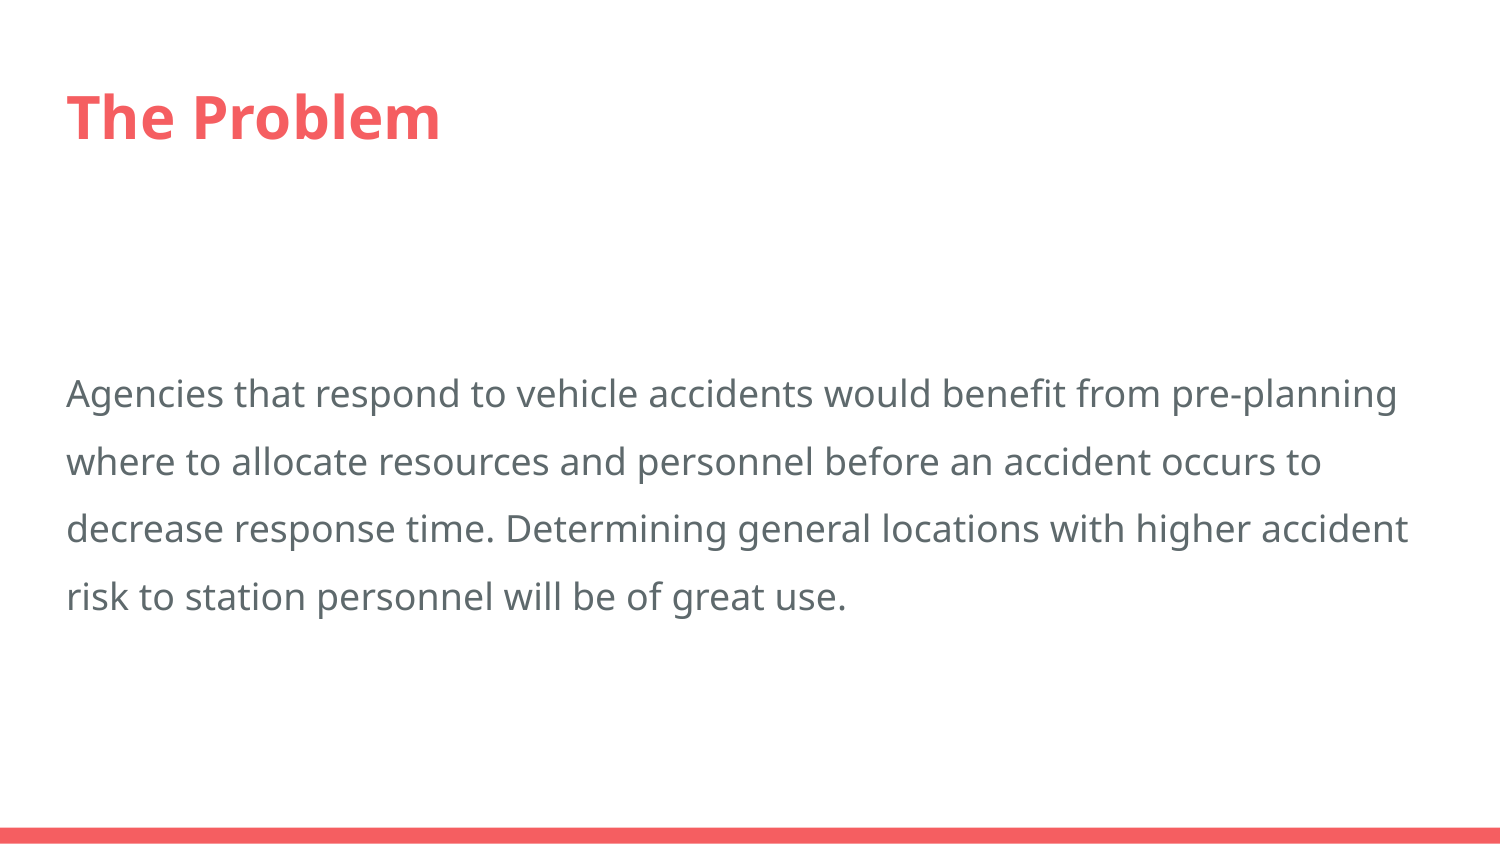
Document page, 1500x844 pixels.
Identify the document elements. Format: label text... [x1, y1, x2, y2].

list Agencies that respond to vehicle accidents would benefit from pre-planning where to allocate resources and personnel before an accident occurs to decrease response time. Determining general locations with higher accident risk to station personnel will be of great use. [51, 332, 1449, 750]
title The Problem [51, 64, 1449, 167]
